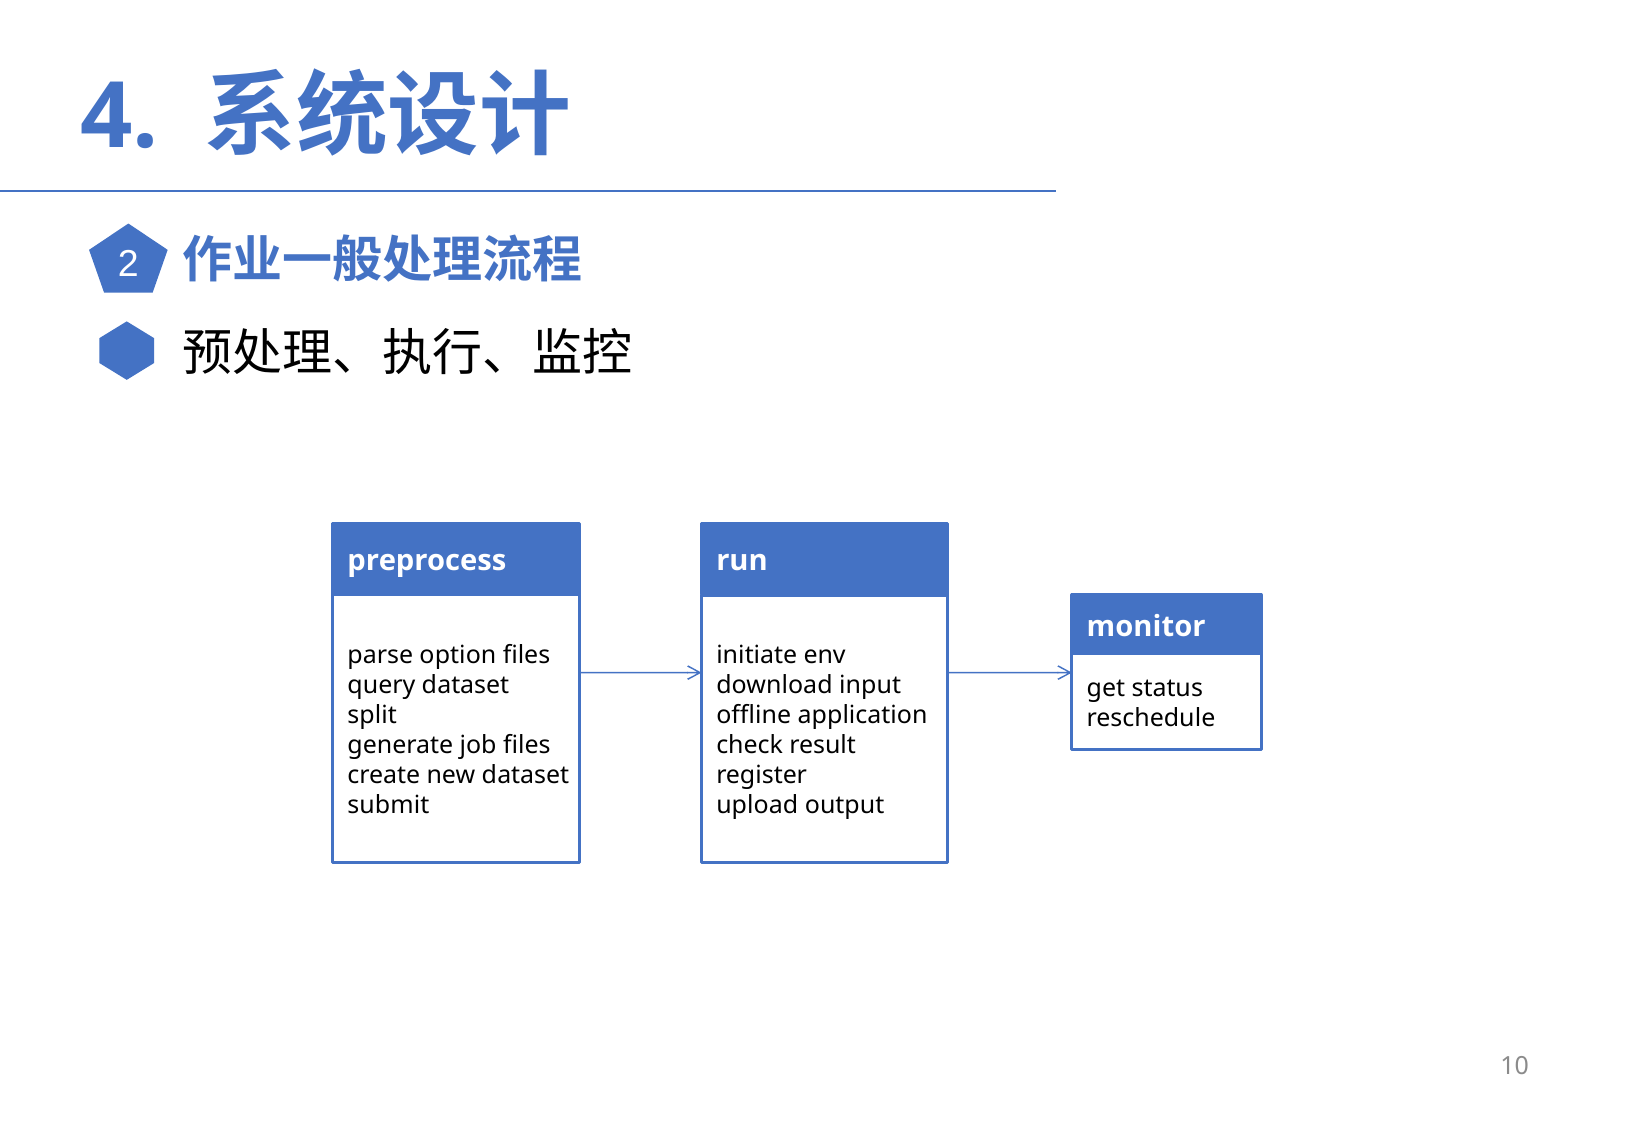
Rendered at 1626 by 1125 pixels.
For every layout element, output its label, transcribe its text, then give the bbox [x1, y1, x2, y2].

text_box initiate env download input offline application check result register upload output [701, 596, 948, 863]
text_box preprocess [331, 521, 581, 596]
text_box parse option files query dataset split generate job files create new dataset submit [332, 596, 580, 863]
text_box get status reschedule [1071, 656, 1262, 750]
text_box [87, 238, 170, 295]
text_box run [699, 521, 950, 596]
list 4. 系统设计 [64, 48, 1371, 156]
text_box 2 [103, 231, 154, 292]
text_box [947, 665, 1072, 680]
text_box 作业一般处理流程 [167, 219, 1427, 295]
text_box [97, 319, 157, 382]
text_box 预处理、执行、监控 [167, 312, 925, 388]
text_box 10 [1164, 1042, 1544, 1103]
text_box monitor [1070, 593, 1263, 656]
text_box [579, 665, 702, 680]
text_box [113, 221, 144, 231]
